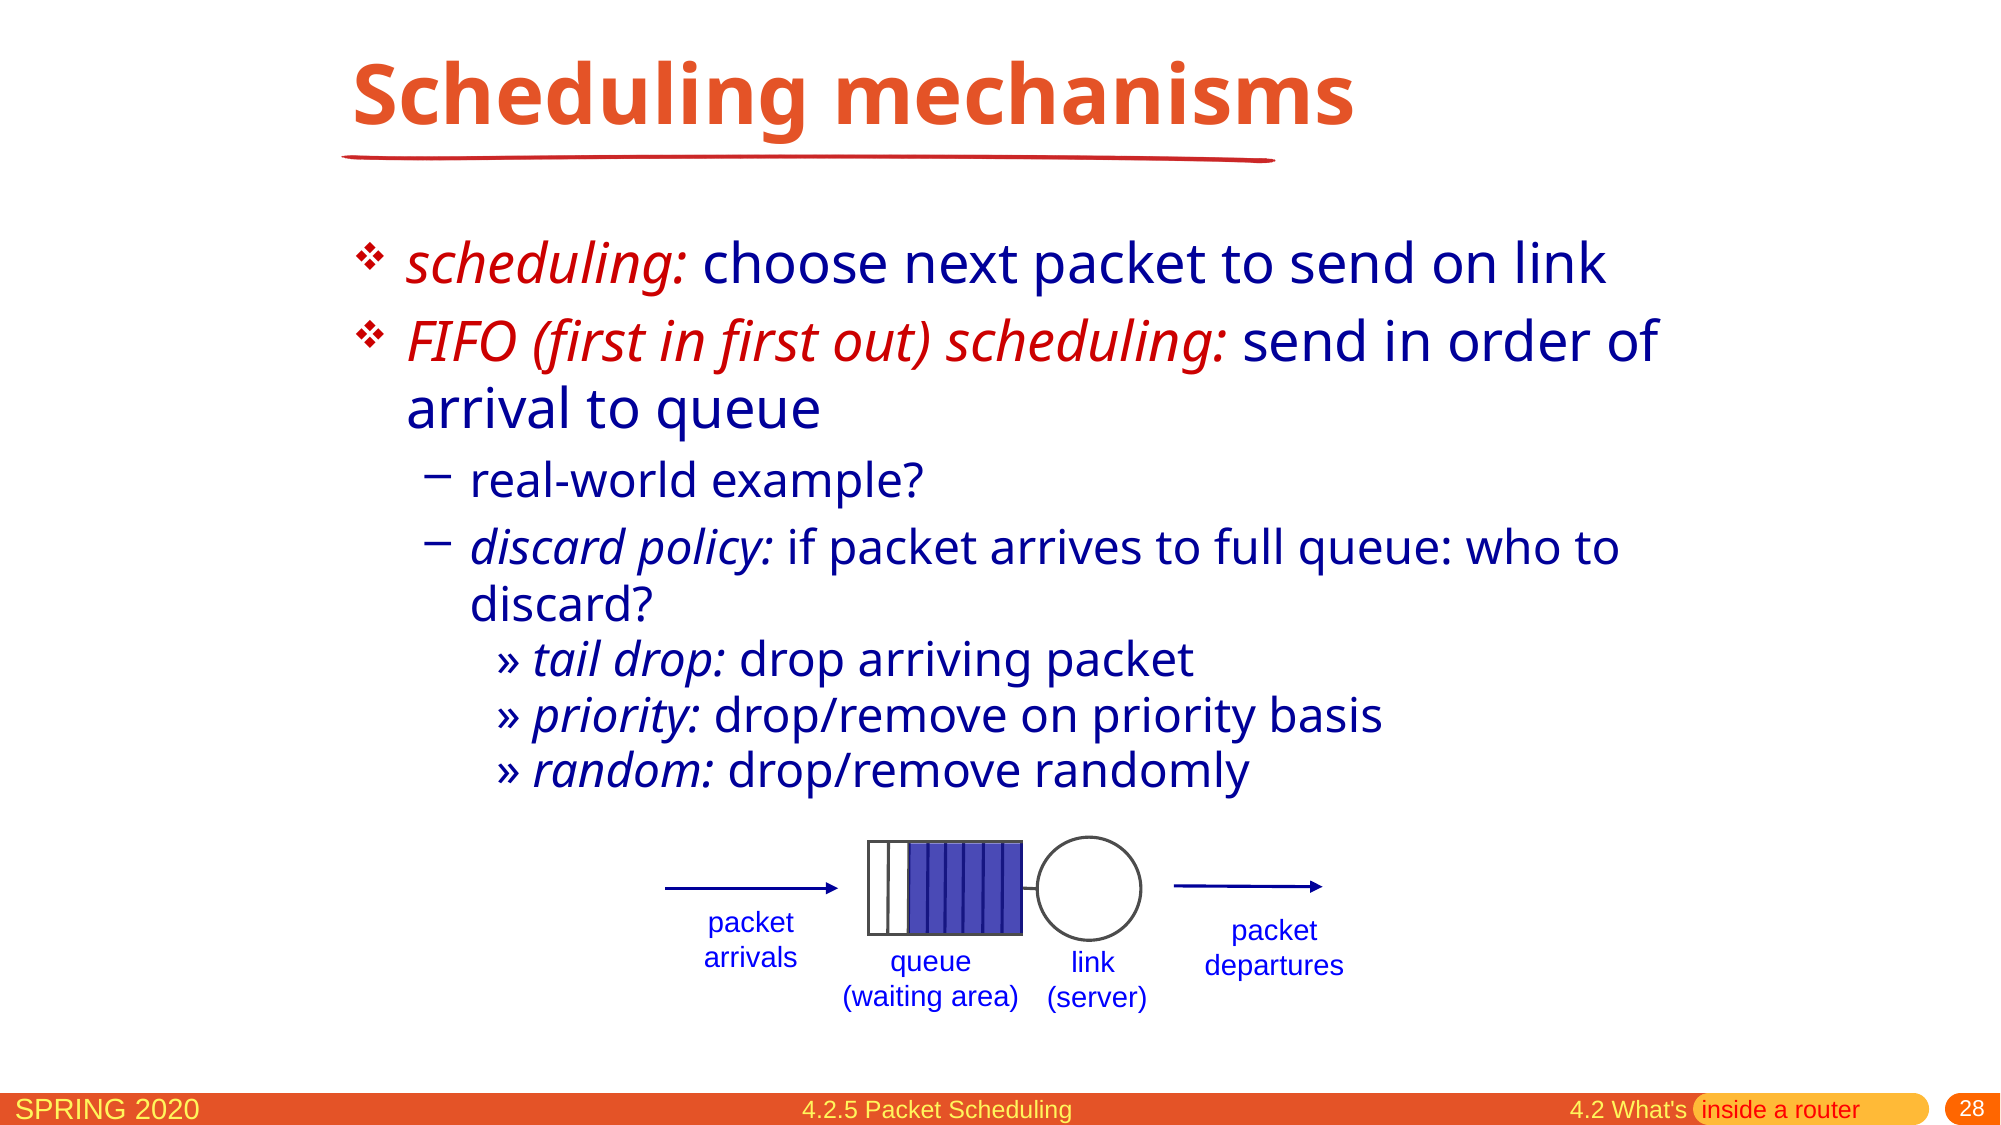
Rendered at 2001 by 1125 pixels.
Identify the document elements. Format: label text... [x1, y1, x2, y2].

title Scheduling mechanisms [337, 0, 1613, 186]
text_box packet arrivals [688, 896, 814, 981]
text_box 4.2 What's inside a router [1555, 1086, 1886, 1125]
text_box [1037, 837, 1141, 935]
text_box packet departures [1189, 903, 1360, 989]
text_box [868, 841, 1024, 935]
picture [337, 151, 1287, 166]
text_box queue (waiting area) [827, 934, 1023, 1020]
text_box 4.2.5 Packet Scheduling [787, 1086, 1201, 1125]
text_box link (server) [1023, 935, 1163, 1021]
list scheduling: choose next packet to send on link FIFO (first in first out) scheduling: send in order of arrival to queue real-world example? discard policy: if packet arrives to full queue: who to discard? tail drop: drop arriving packet priority: drop/remove on priority basis random: drop/remove randomly [337, 219, 1693, 808]
